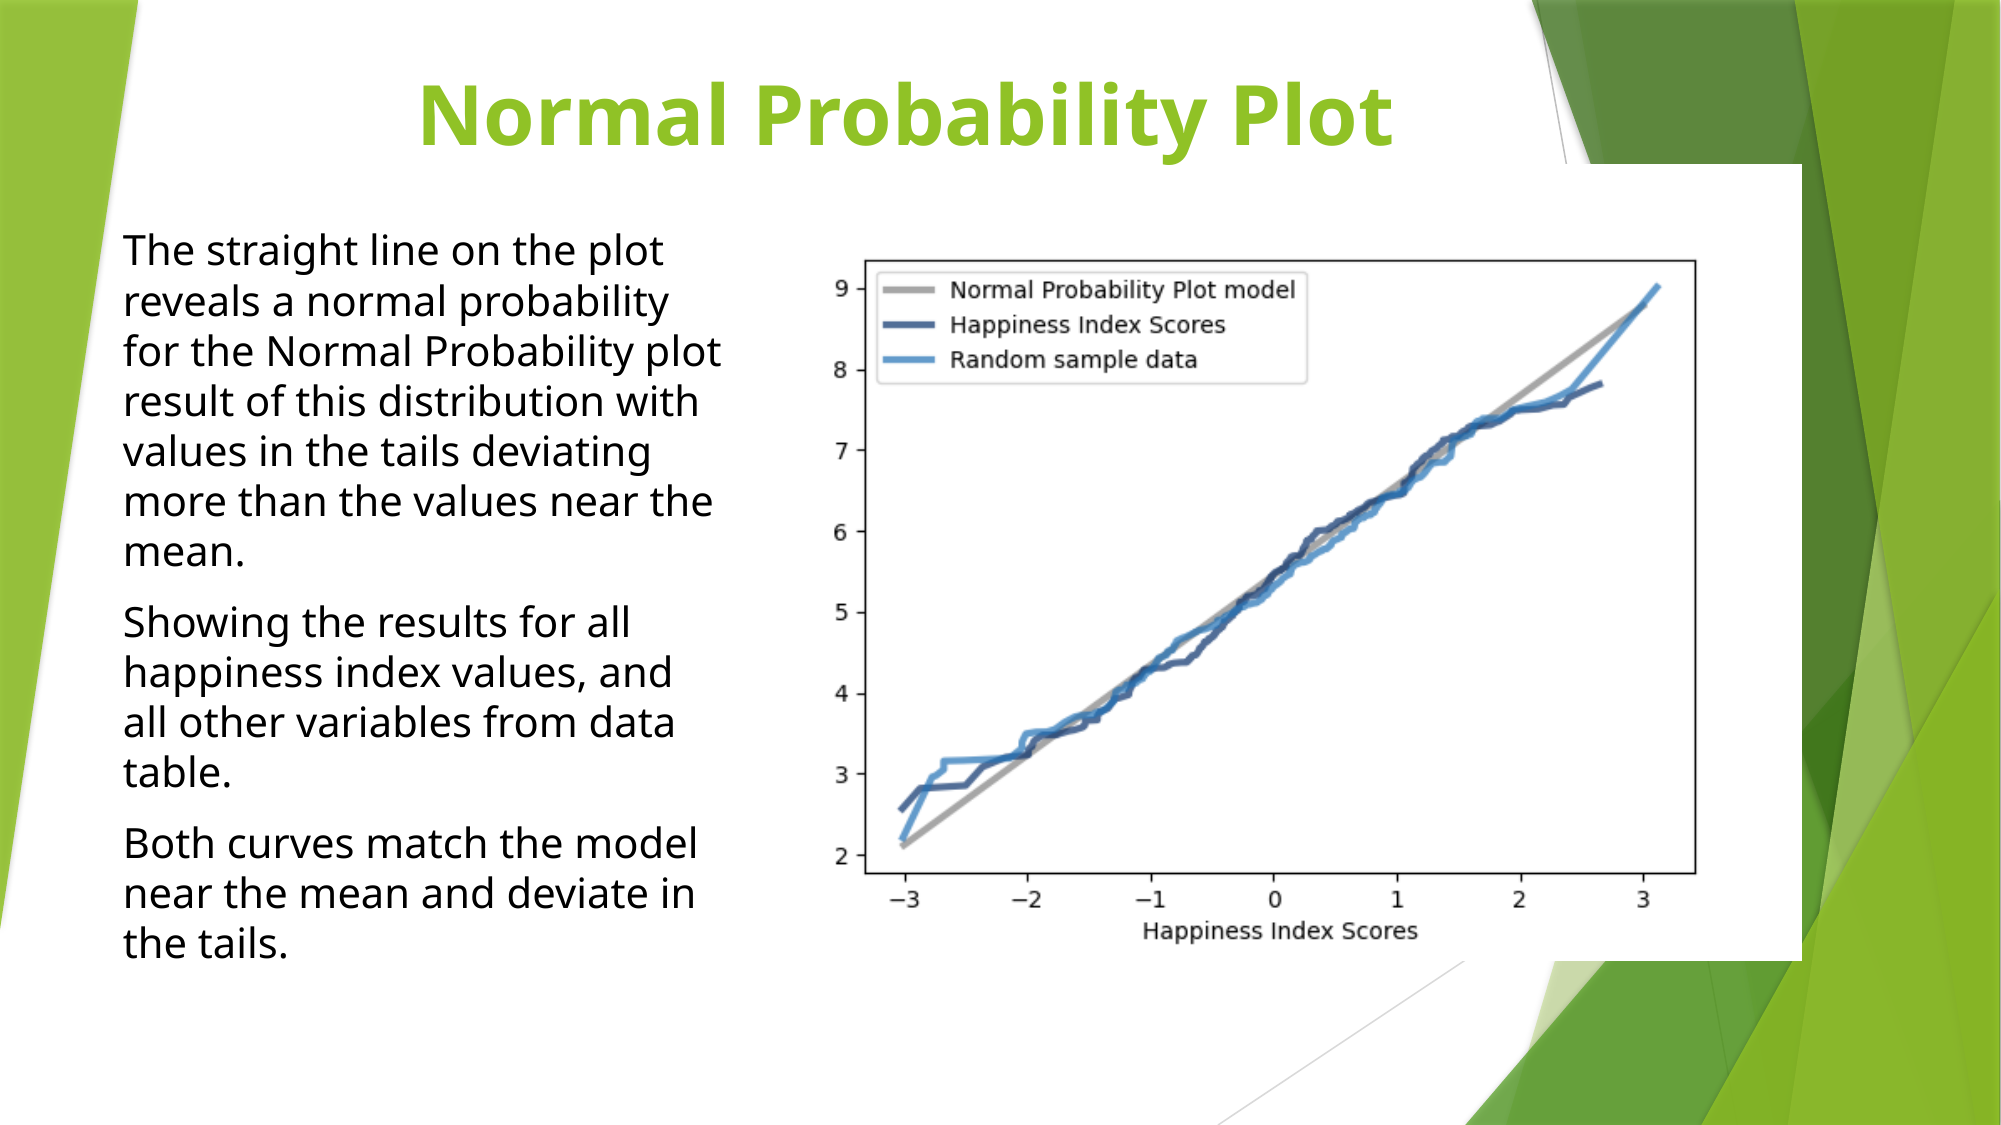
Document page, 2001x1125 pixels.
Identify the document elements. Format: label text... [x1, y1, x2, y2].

picture [730, 164, 1803, 961]
text_box Normal Probability Plot [401, 54, 1577, 170]
subtitle The straight line on the plot reveals a normal probability for the Normal Probability plot result of this distribution with values in the tails deviating more than the values near the mean. Showing the results for all happiness index values, and all other variables from data table. Both curves match the model near the mean and deviate in the tails. [107, 216, 743, 1071]
